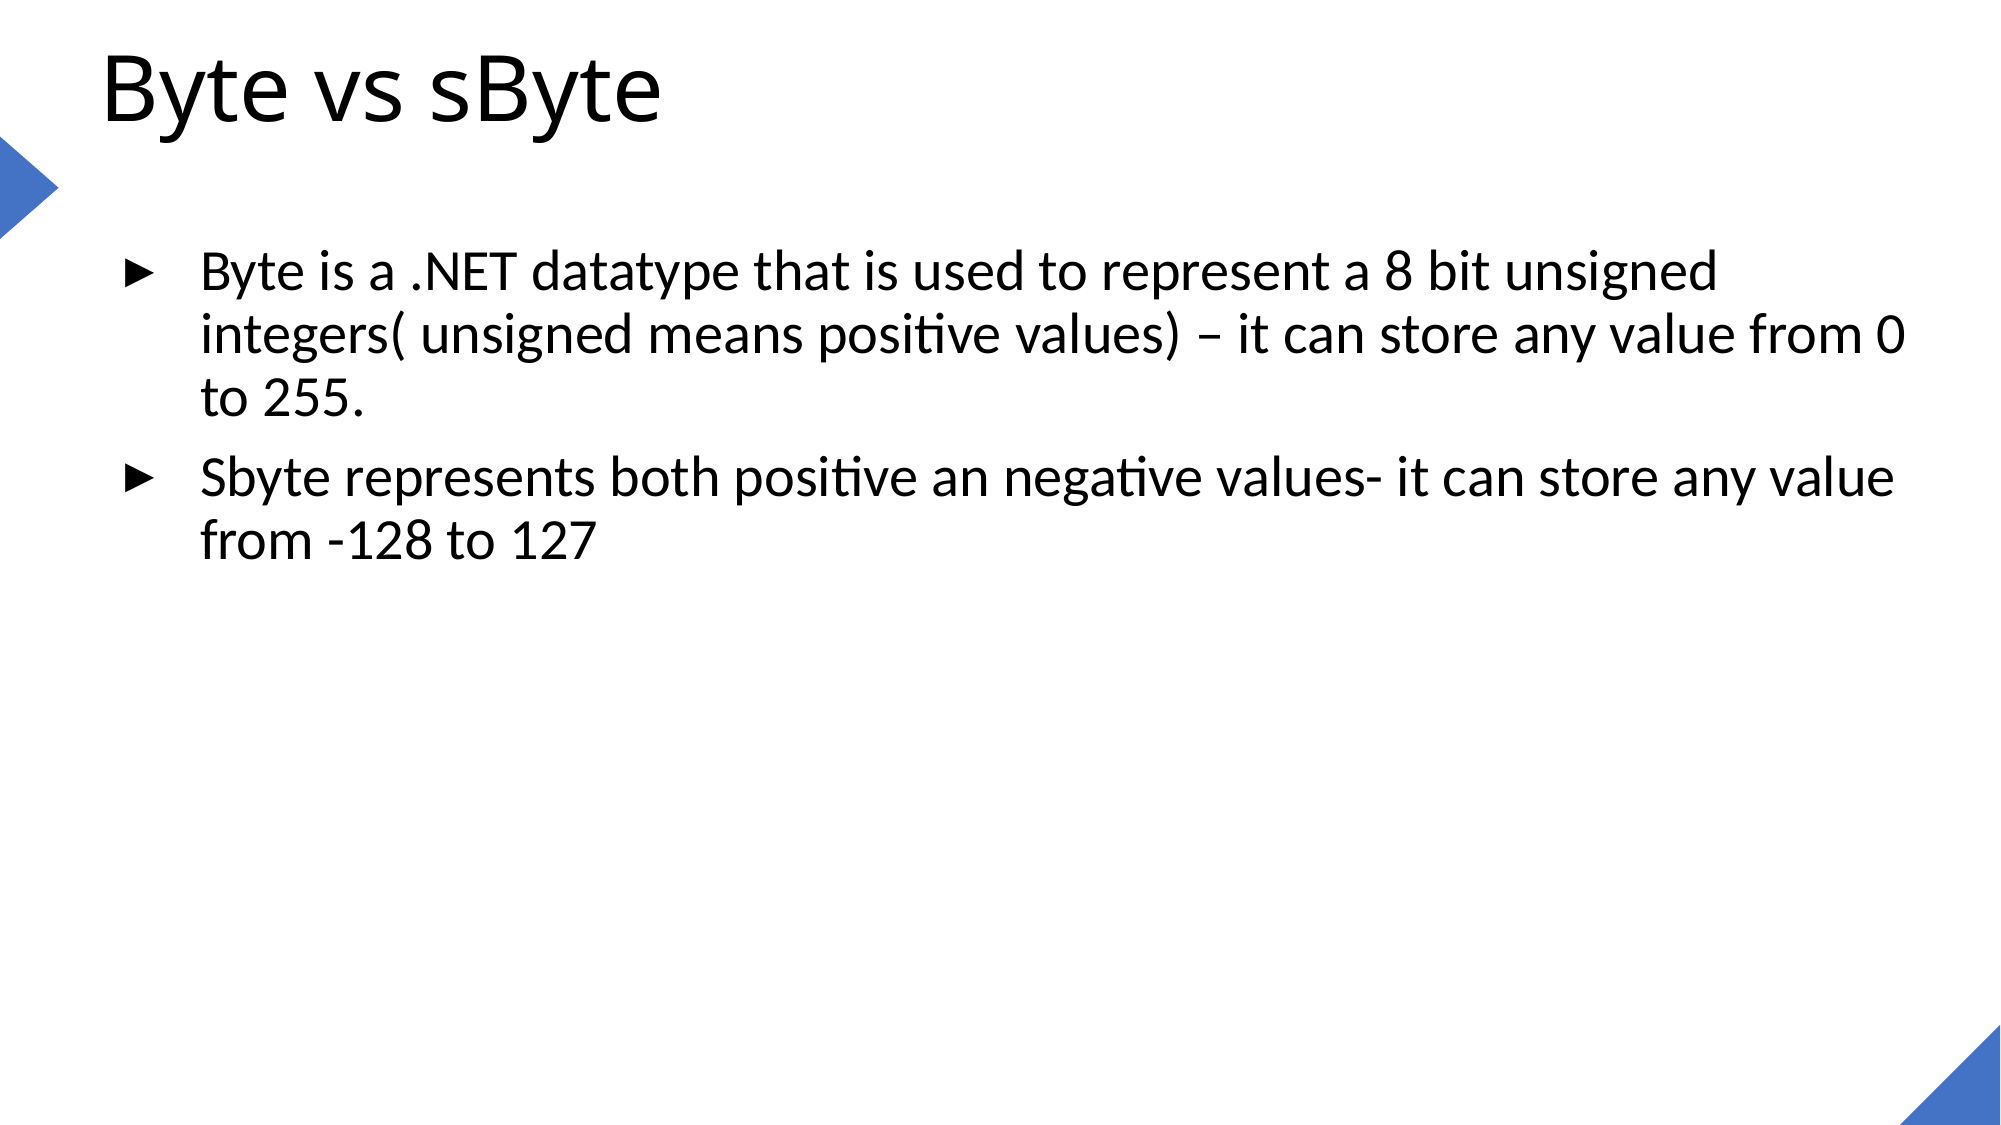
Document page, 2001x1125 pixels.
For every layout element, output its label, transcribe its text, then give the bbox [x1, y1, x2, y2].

list Byte is a .NET datatype that is used to represent a 8 bit unsigned integers( unsigned means positive values) – it can store any value from 0 to 255. Sbyte represents both positive an negative values- it can store any value from -128 to 127 [99, 240, 1920, 1015]
title Byte vs sByte [99, 42, 1920, 209]
